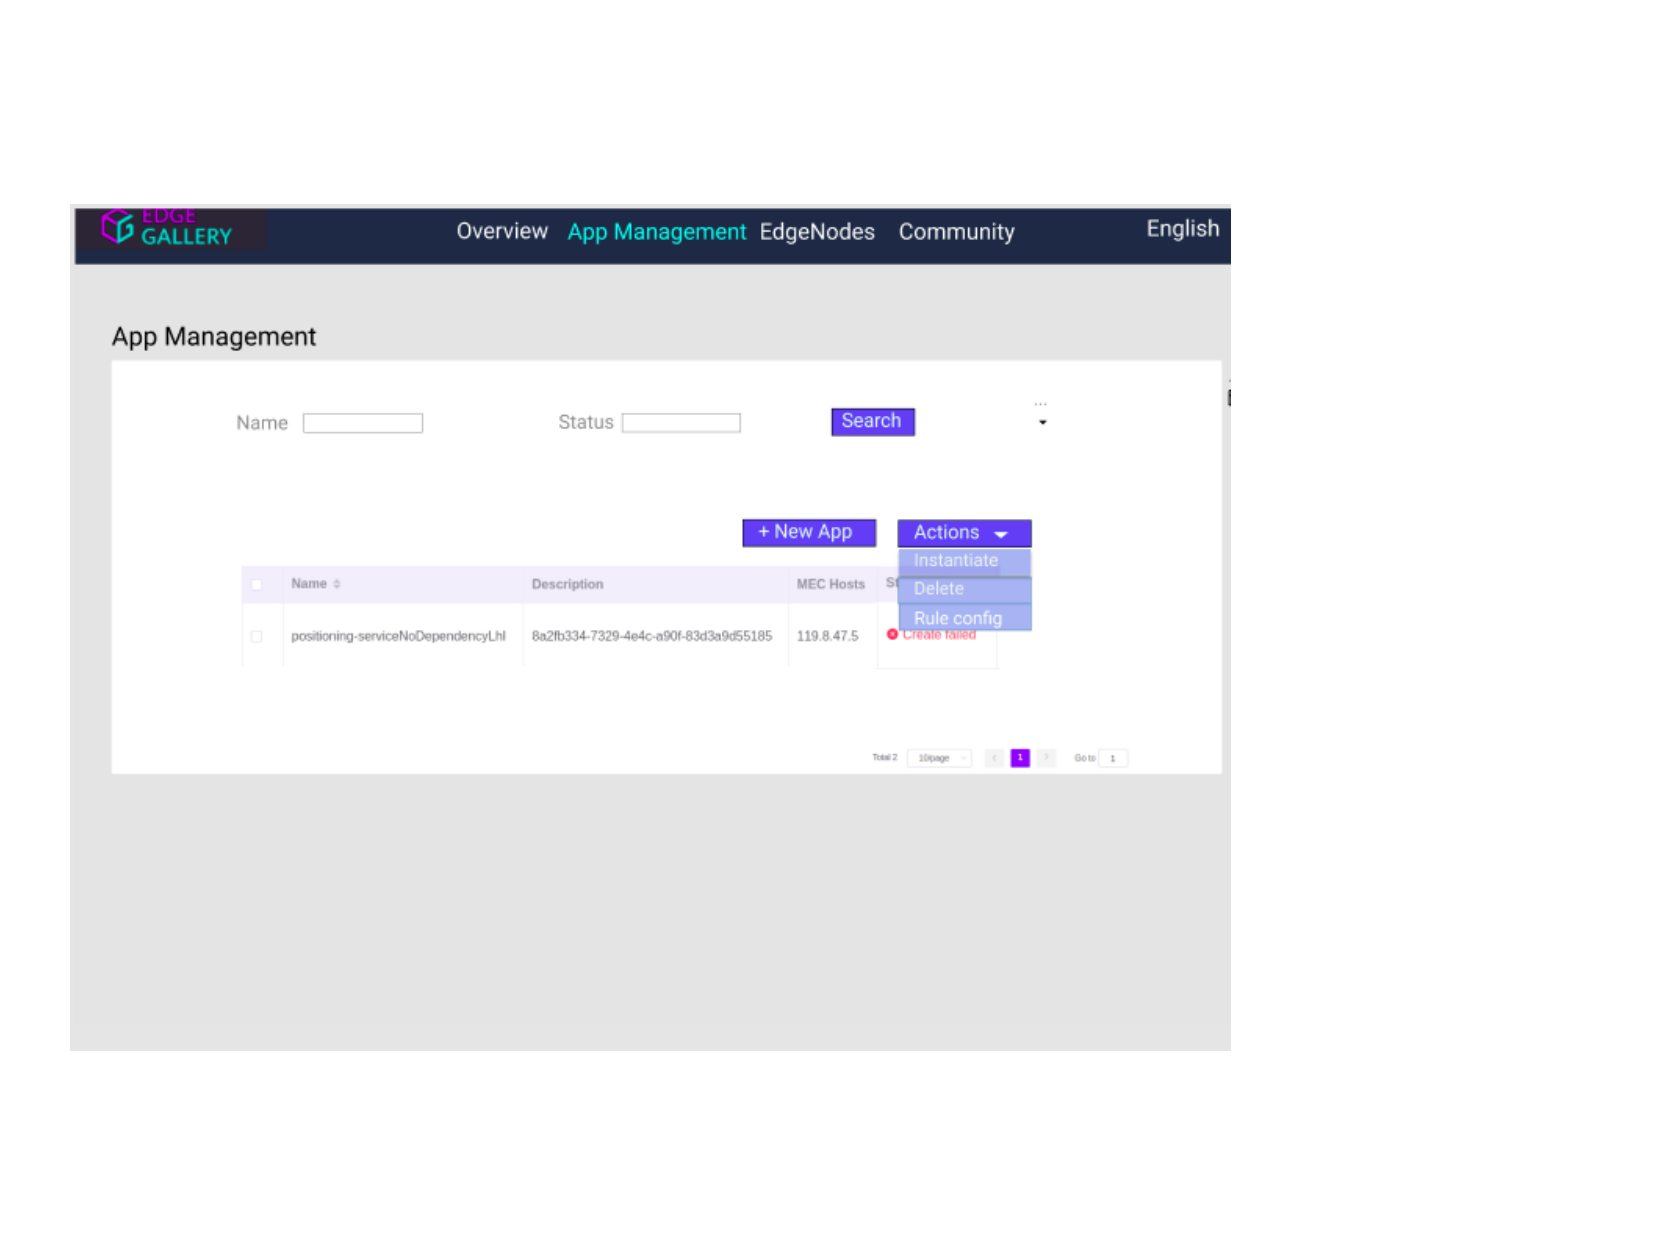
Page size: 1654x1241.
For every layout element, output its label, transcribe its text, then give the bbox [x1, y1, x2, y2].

text_box App Instance Management -Actions [70, 5, 1560, 213]
picture [70, 204, 1231, 1052]
